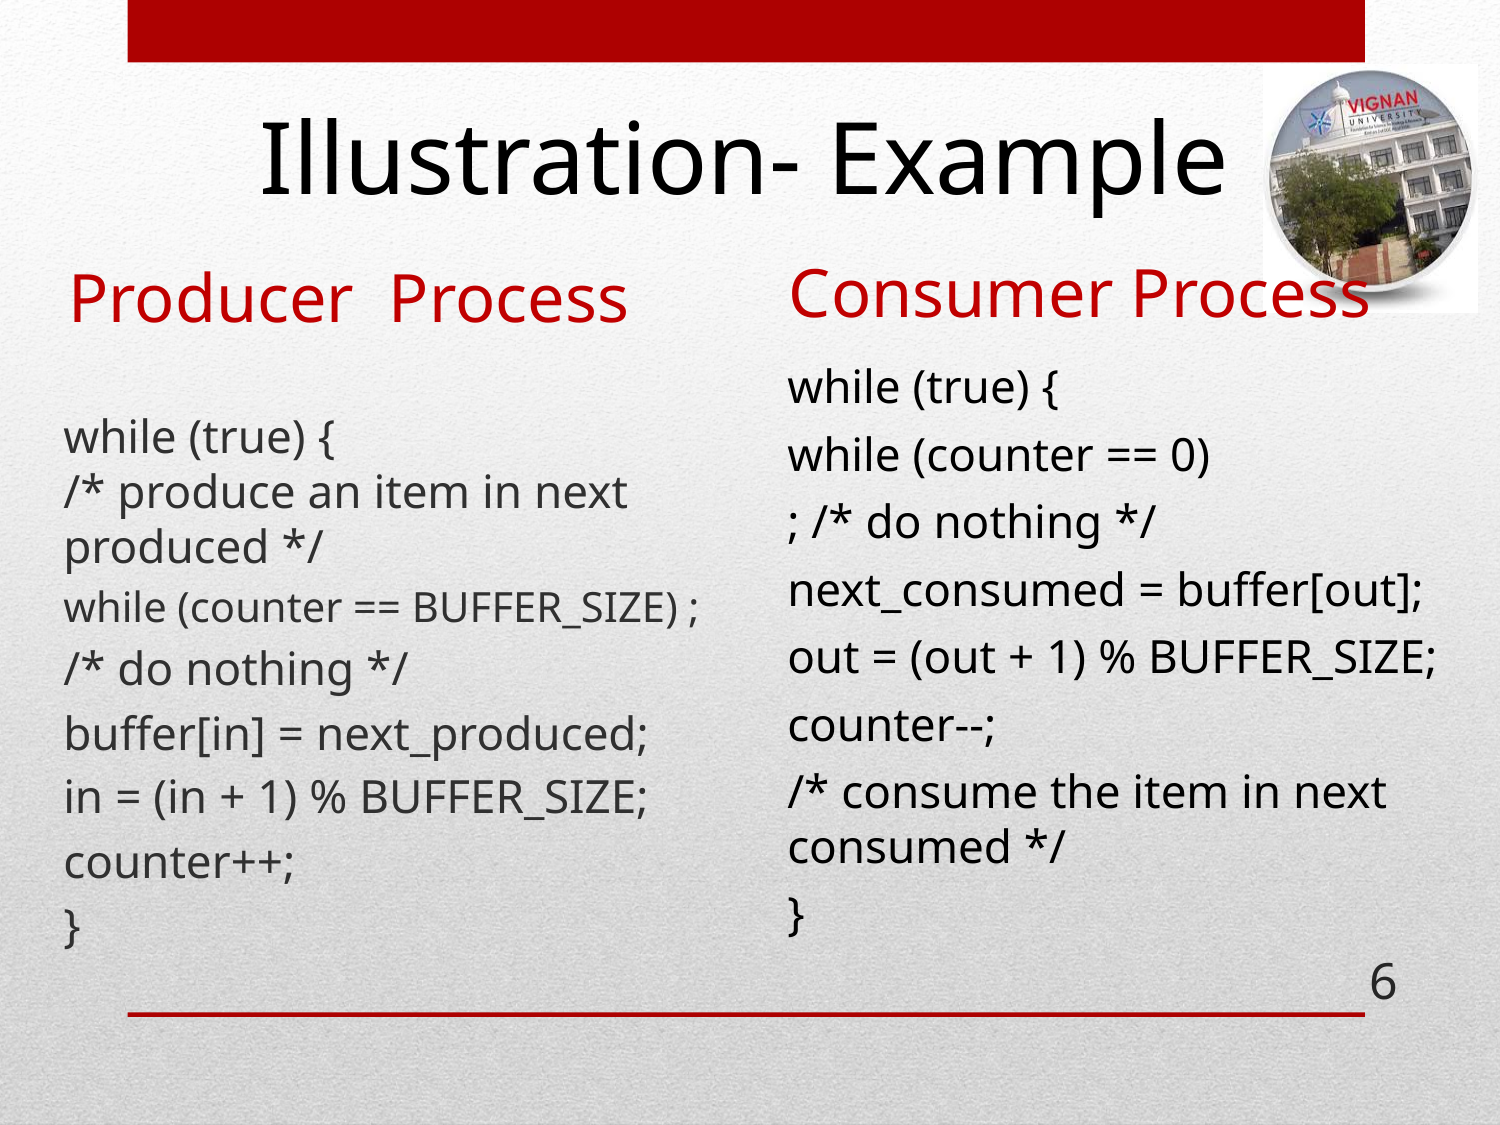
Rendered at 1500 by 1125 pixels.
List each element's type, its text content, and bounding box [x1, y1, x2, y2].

text_box Consumer Process [774, 243, 1454, 339]
text_box while (true) { while (counter == 0) ; /* do nothing */ next_consumed = buffer[out]; out = (out + 1) % BUFFER_SIZE; counter--; /* consume the item in next consumed */ } [772, 350, 1462, 971]
list while (true) { /* produce an item in next produced */ while (counter == BUFFER_SIZE) ; /* do nothing */ buffer[in] = next_produced; in = (in + 1) % BUFFER_SIZE; counter++; } [48, 342, 789, 1017]
title Producer Process [53, 248, 729, 342]
slide_number 6 [1333, 971, 1434, 1027]
text_box Illustration- Example [244, 87, 1245, 223]
picture [1262, 63, 1479, 314]
